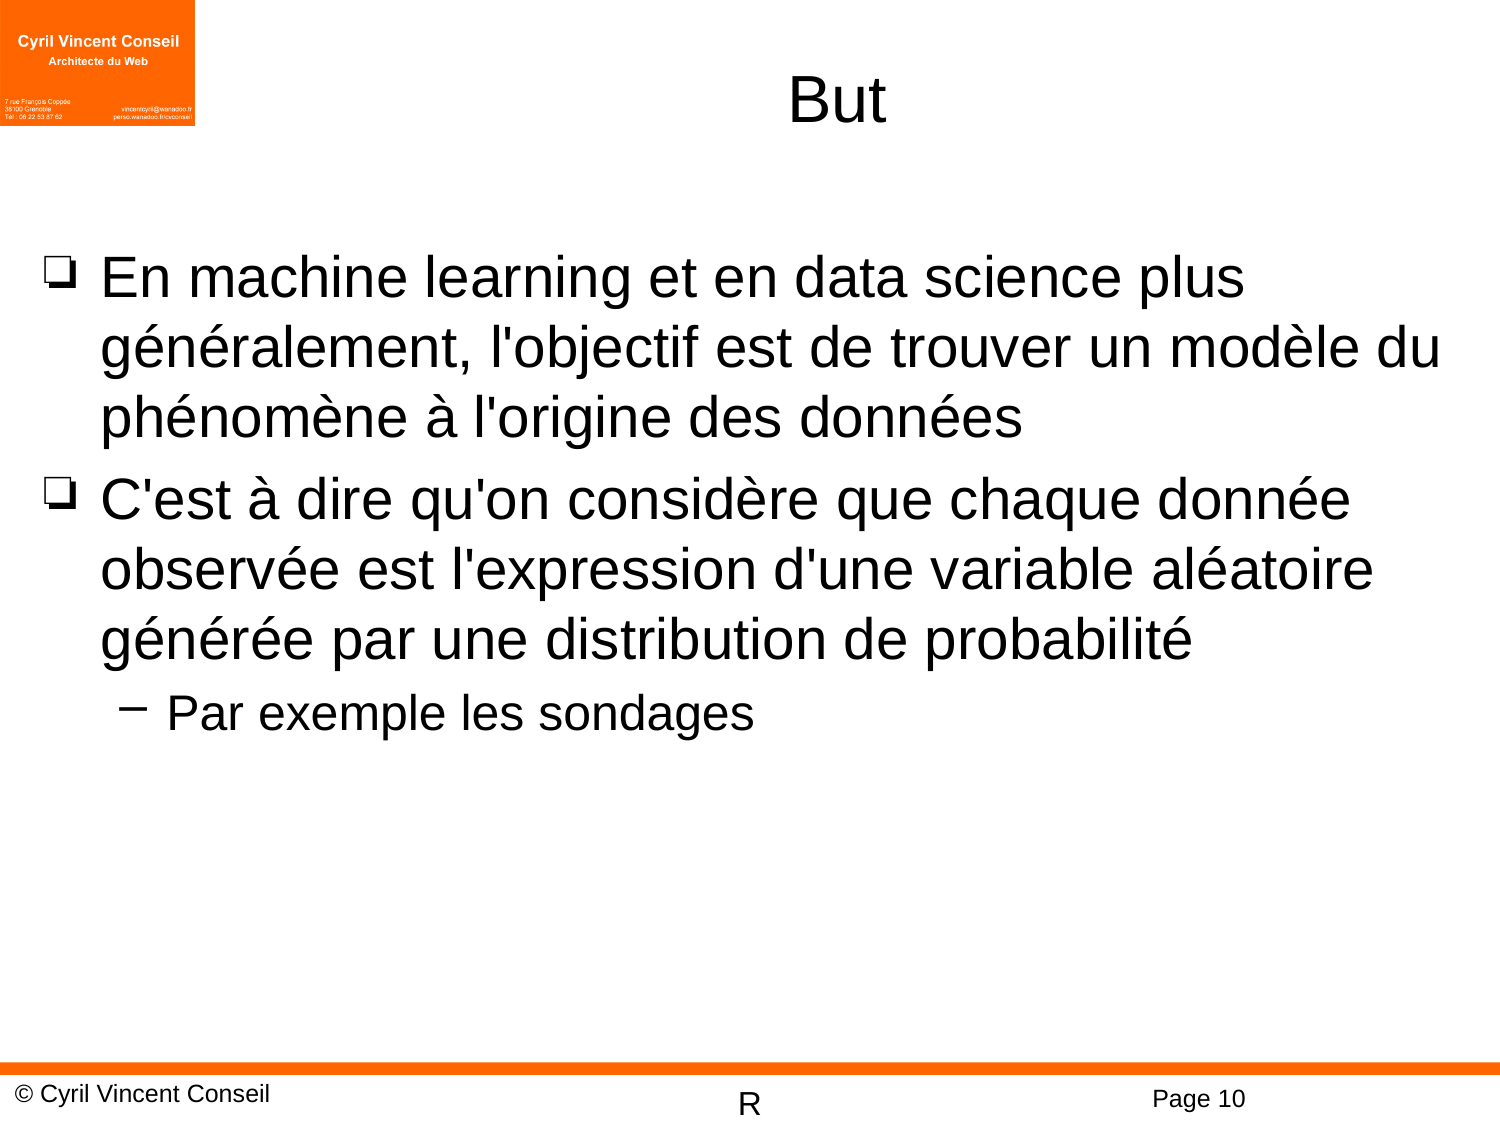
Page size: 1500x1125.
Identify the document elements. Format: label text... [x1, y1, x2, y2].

title But [194, 2, 1480, 190]
picture [0, 0, 195, 126]
list En machine learning et en data science plus généralement, l'objectif est de trouver un modèle du phénomène à l'origine des données C'est à dire qu'on considère que chaque donnée observée est l'expression d'une variable aléatoire générée par une distribution de probabilité Par exemple les sondages [29, 231, 1468, 1059]
